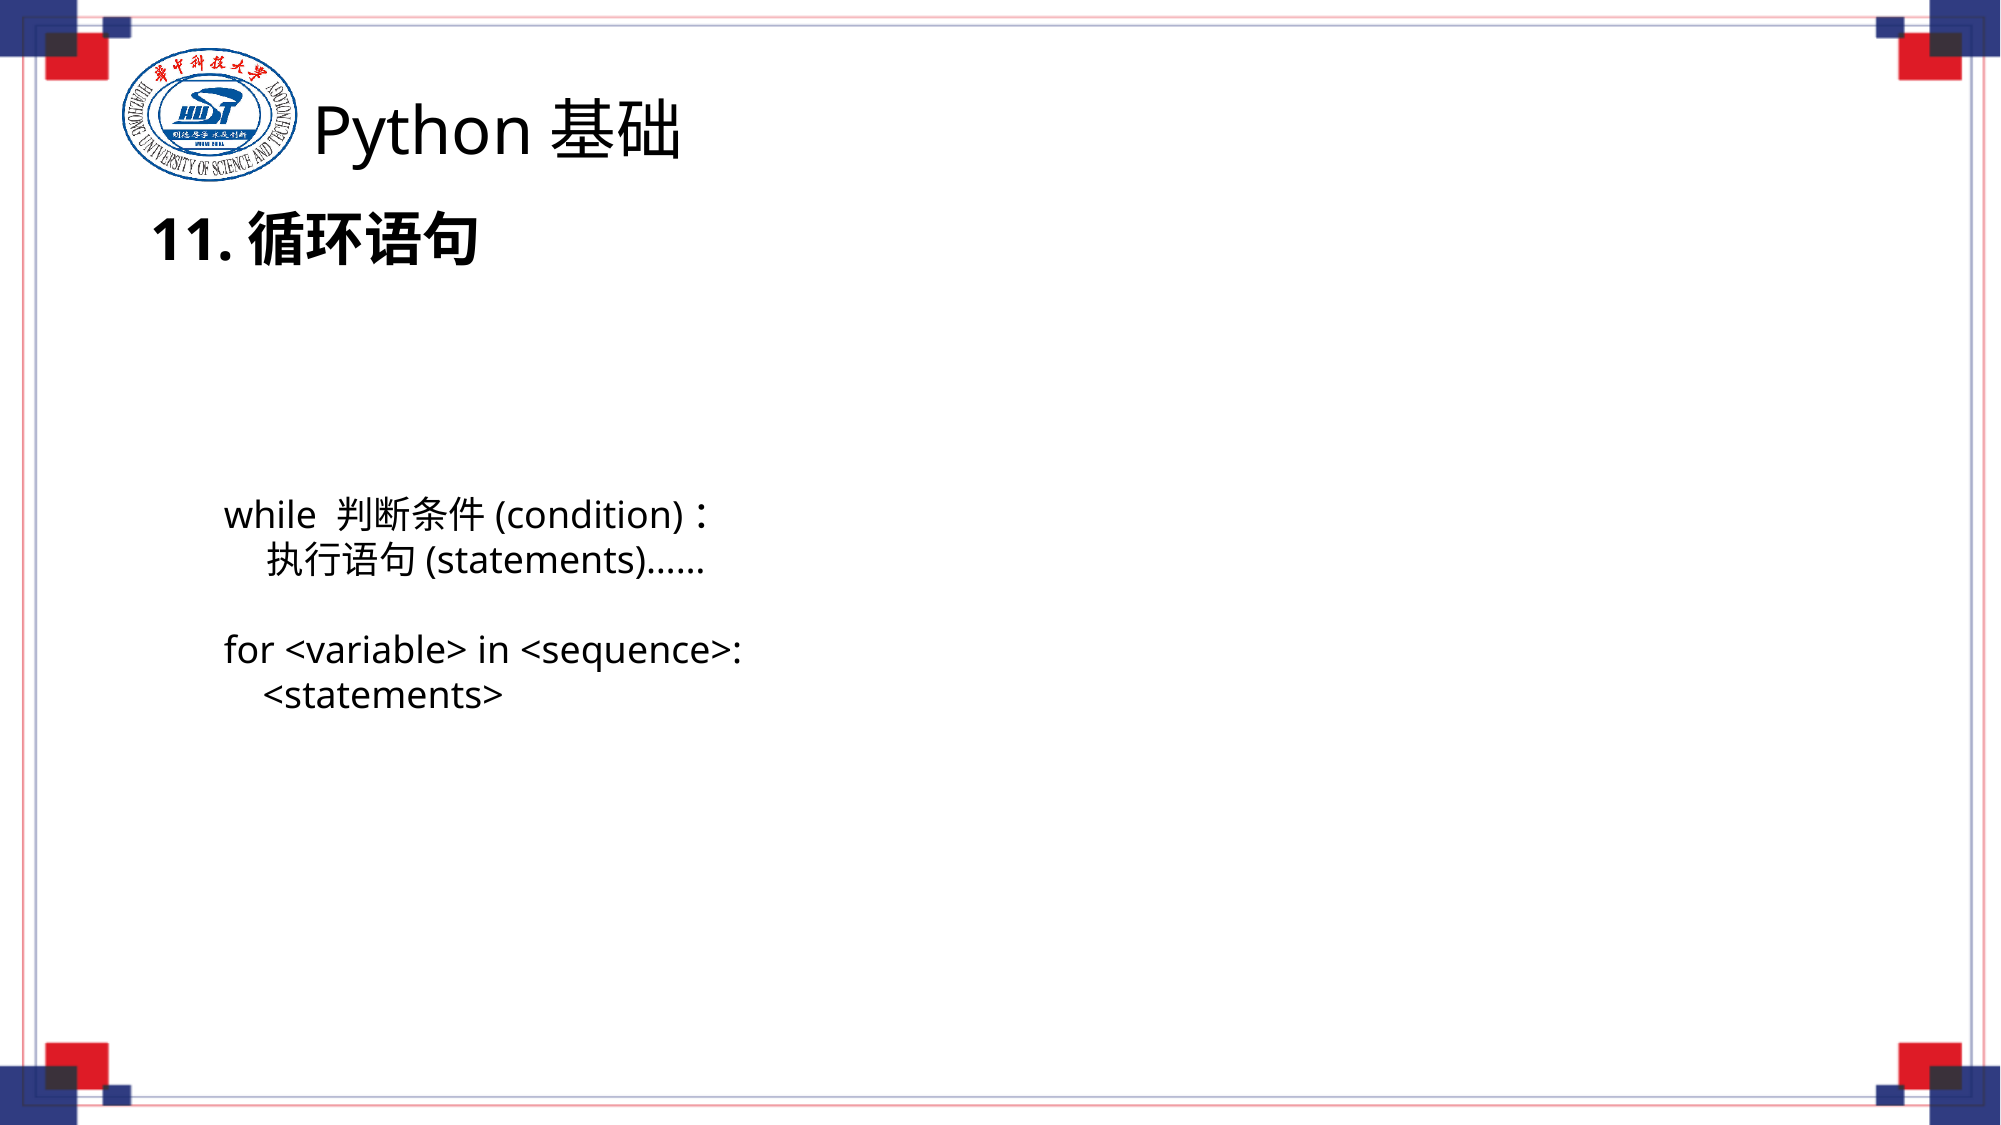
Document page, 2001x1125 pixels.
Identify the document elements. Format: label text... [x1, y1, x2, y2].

text_box Python基础 [297, 40, 1531, 176]
text_box 11.循环语句 [136, 194, 872, 280]
picture [0, 0, 2001, 1125]
text_box while 判断条件(condition)： 执行语句(statements)…… for <variable> in <sequence>: <statements> [208, 484, 1209, 724]
